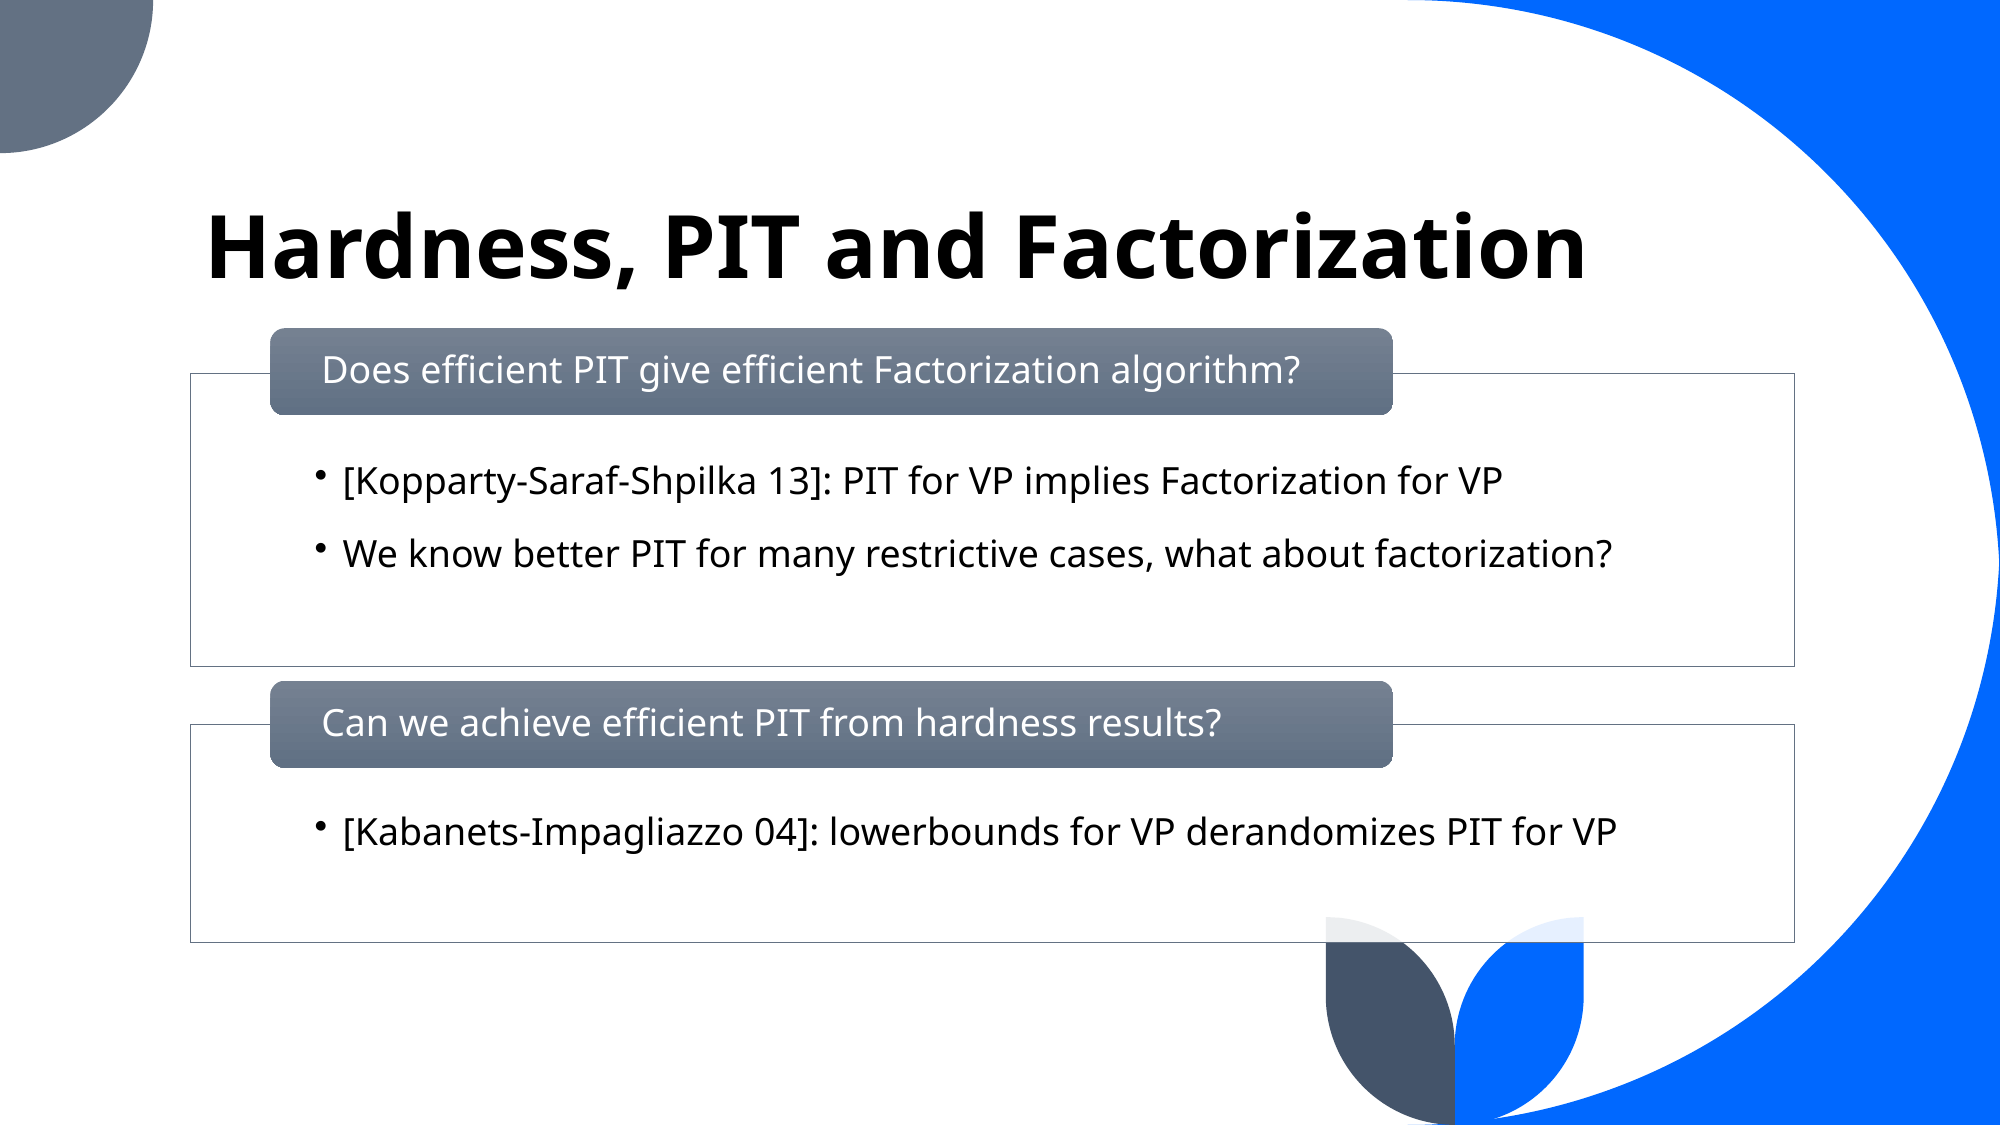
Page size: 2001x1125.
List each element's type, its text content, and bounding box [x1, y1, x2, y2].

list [190, 319, 1795, 952]
title Hardness, PIT and Factorization [190, 16, 1795, 303]
